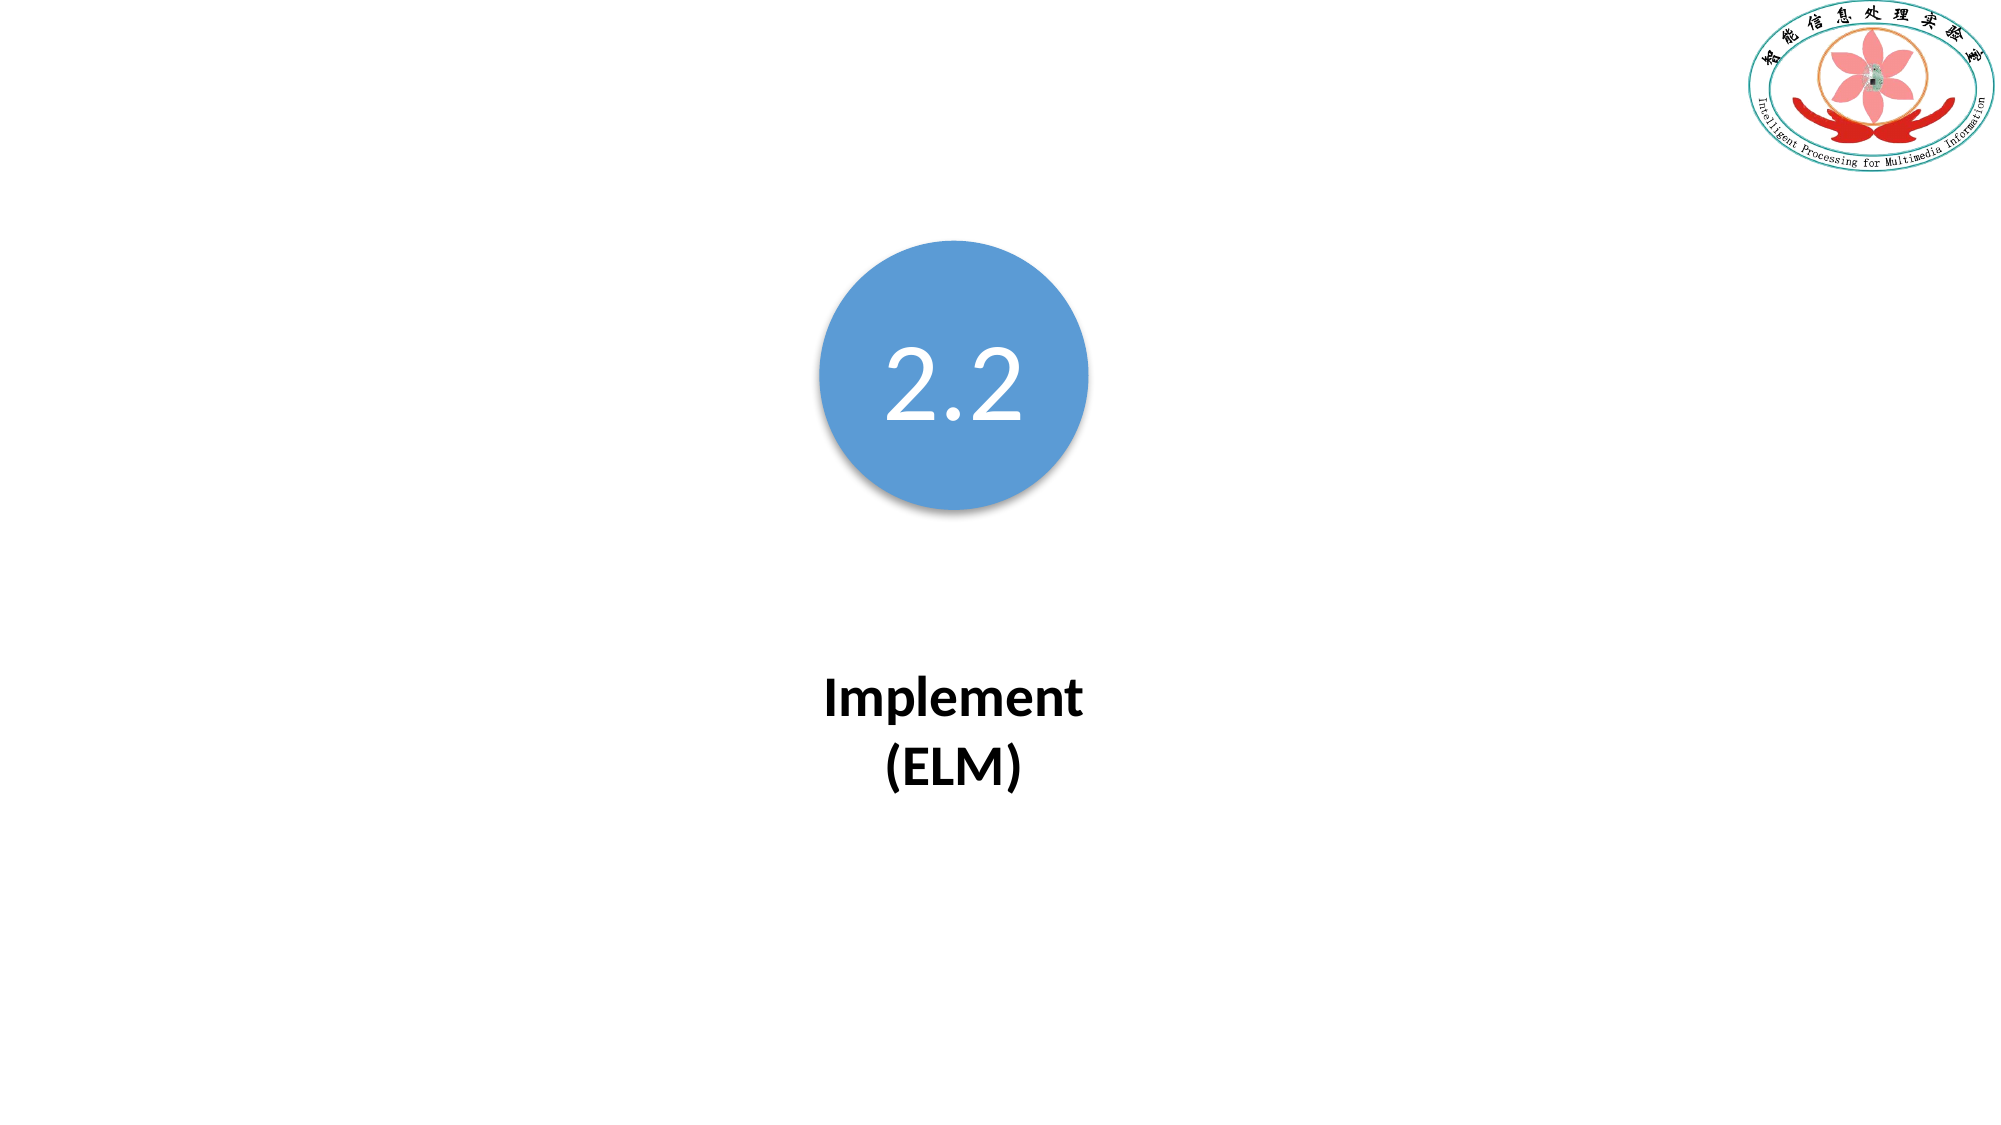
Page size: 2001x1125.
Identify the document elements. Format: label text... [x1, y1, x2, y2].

picture [1748, 0, 1995, 172]
title Implement (ELM) [91, 652, 1817, 876]
text_box 2.2 [818, 239, 1090, 511]
